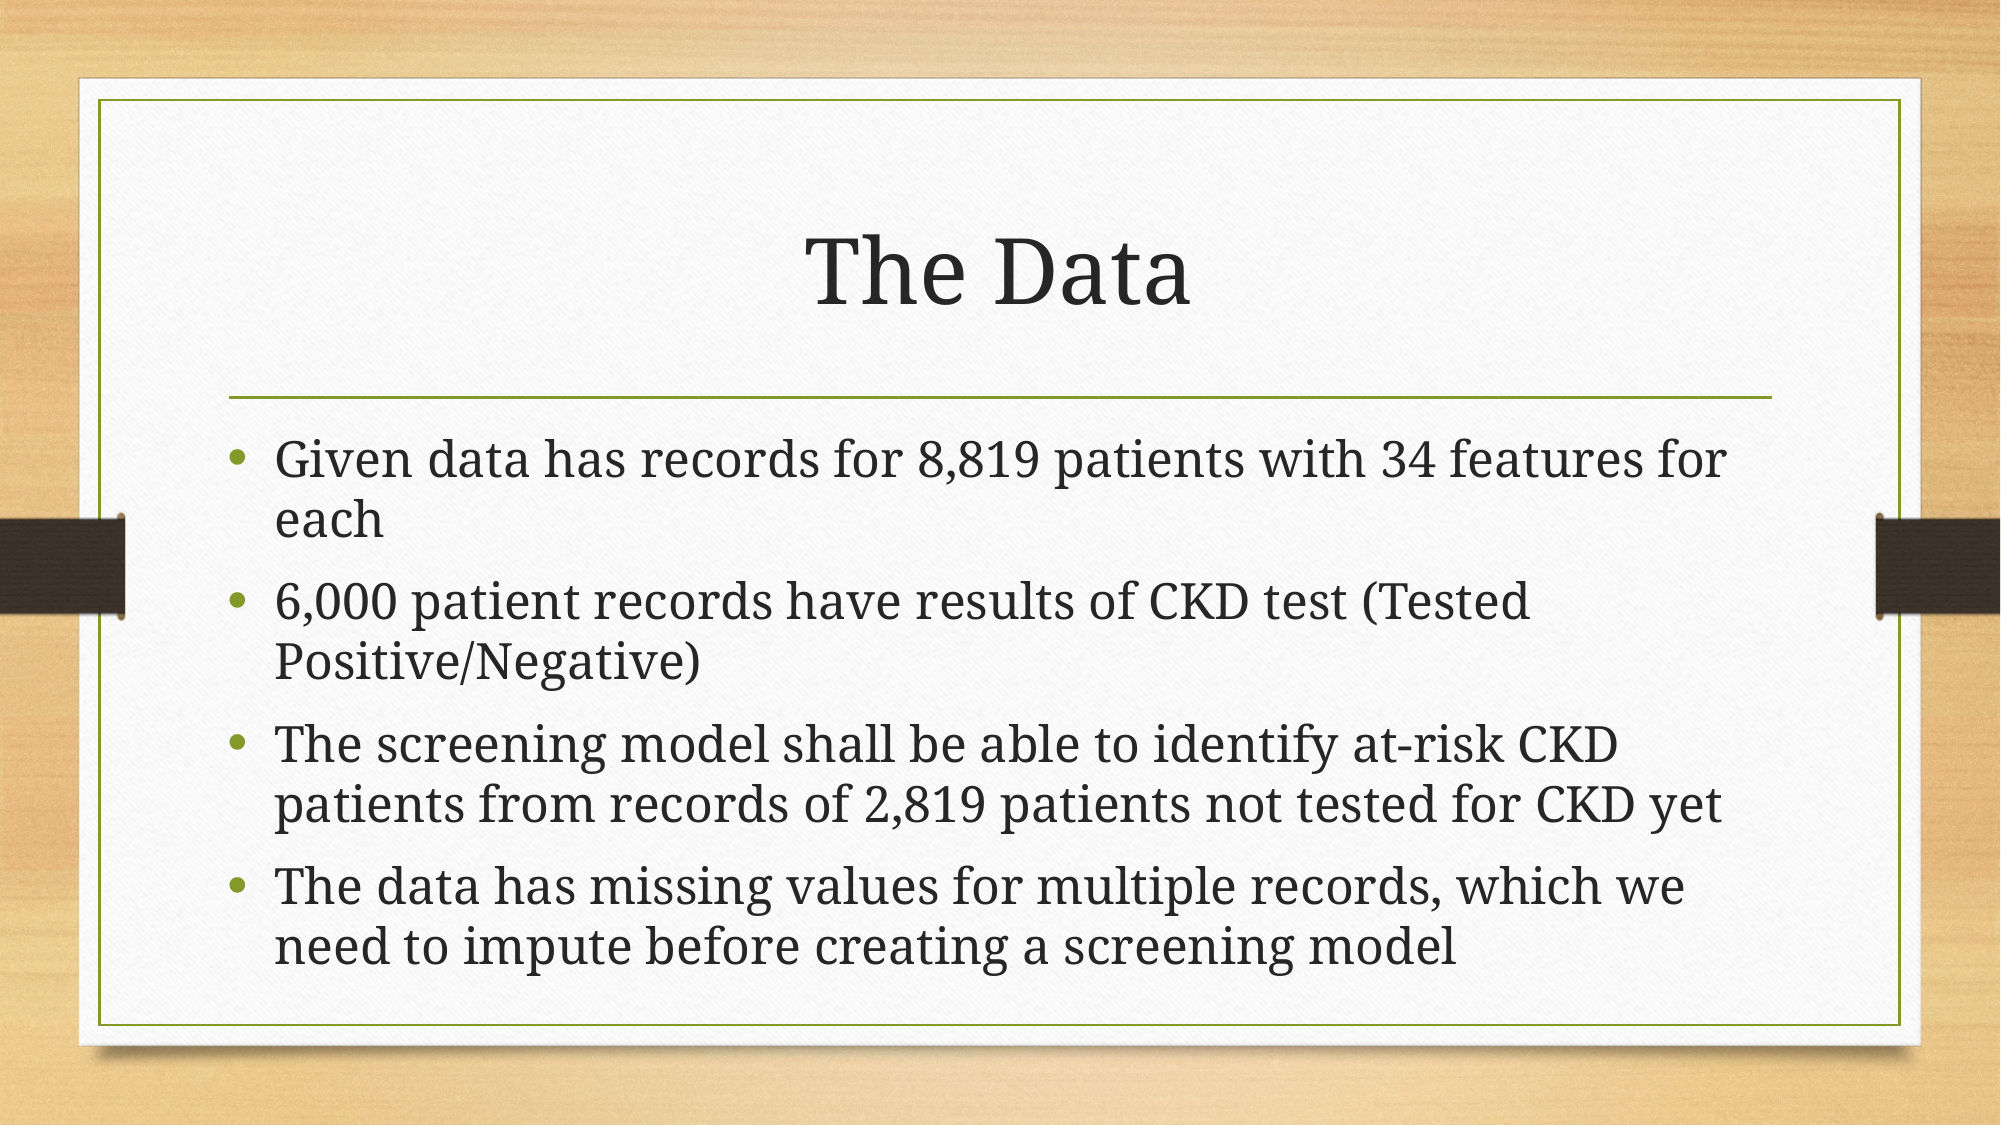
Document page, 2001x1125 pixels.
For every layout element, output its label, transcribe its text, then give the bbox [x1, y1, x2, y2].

list Given data has records for 8,819 patients with 34 features for each 6,000 patient records have results of CKD test (Tested Positive/Negative) The screening model shall be able to identify at-risk CKD patients from records of 2,819 patients not tested for CKD yet The data has missing values for multiple records, which we need to impute before creating a screening model [212, 419, 1788, 964]
picture [0, 0, 2001, 1125]
title The Data [212, 161, 1788, 375]
